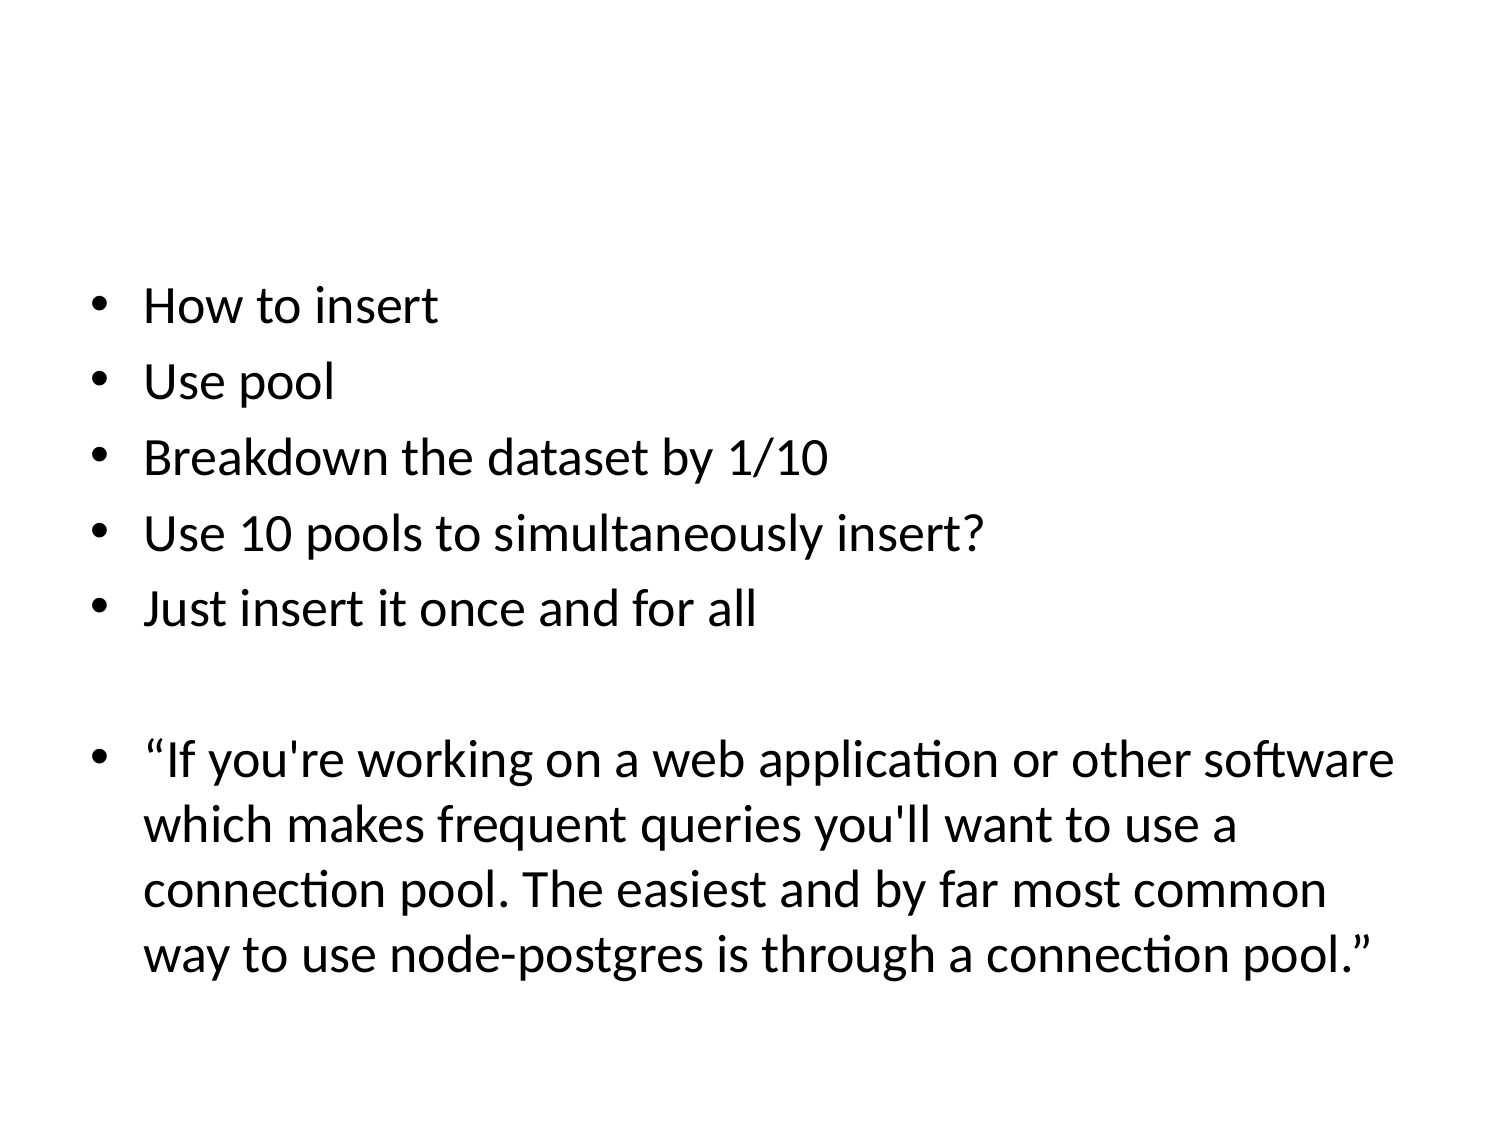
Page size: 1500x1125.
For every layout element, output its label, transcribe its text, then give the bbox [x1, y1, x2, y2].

list How to insert Use pool Breakdown the dataset by 1/10 Use 10 pools to simultaneously insert? Just insert it once and for all “If you're working on a web application or other software which makes frequent queries you'll want to use a connection pool. The easiest and by far most common way to use node-postgres is through a connection pool.” [75, 262, 1425, 1005]
